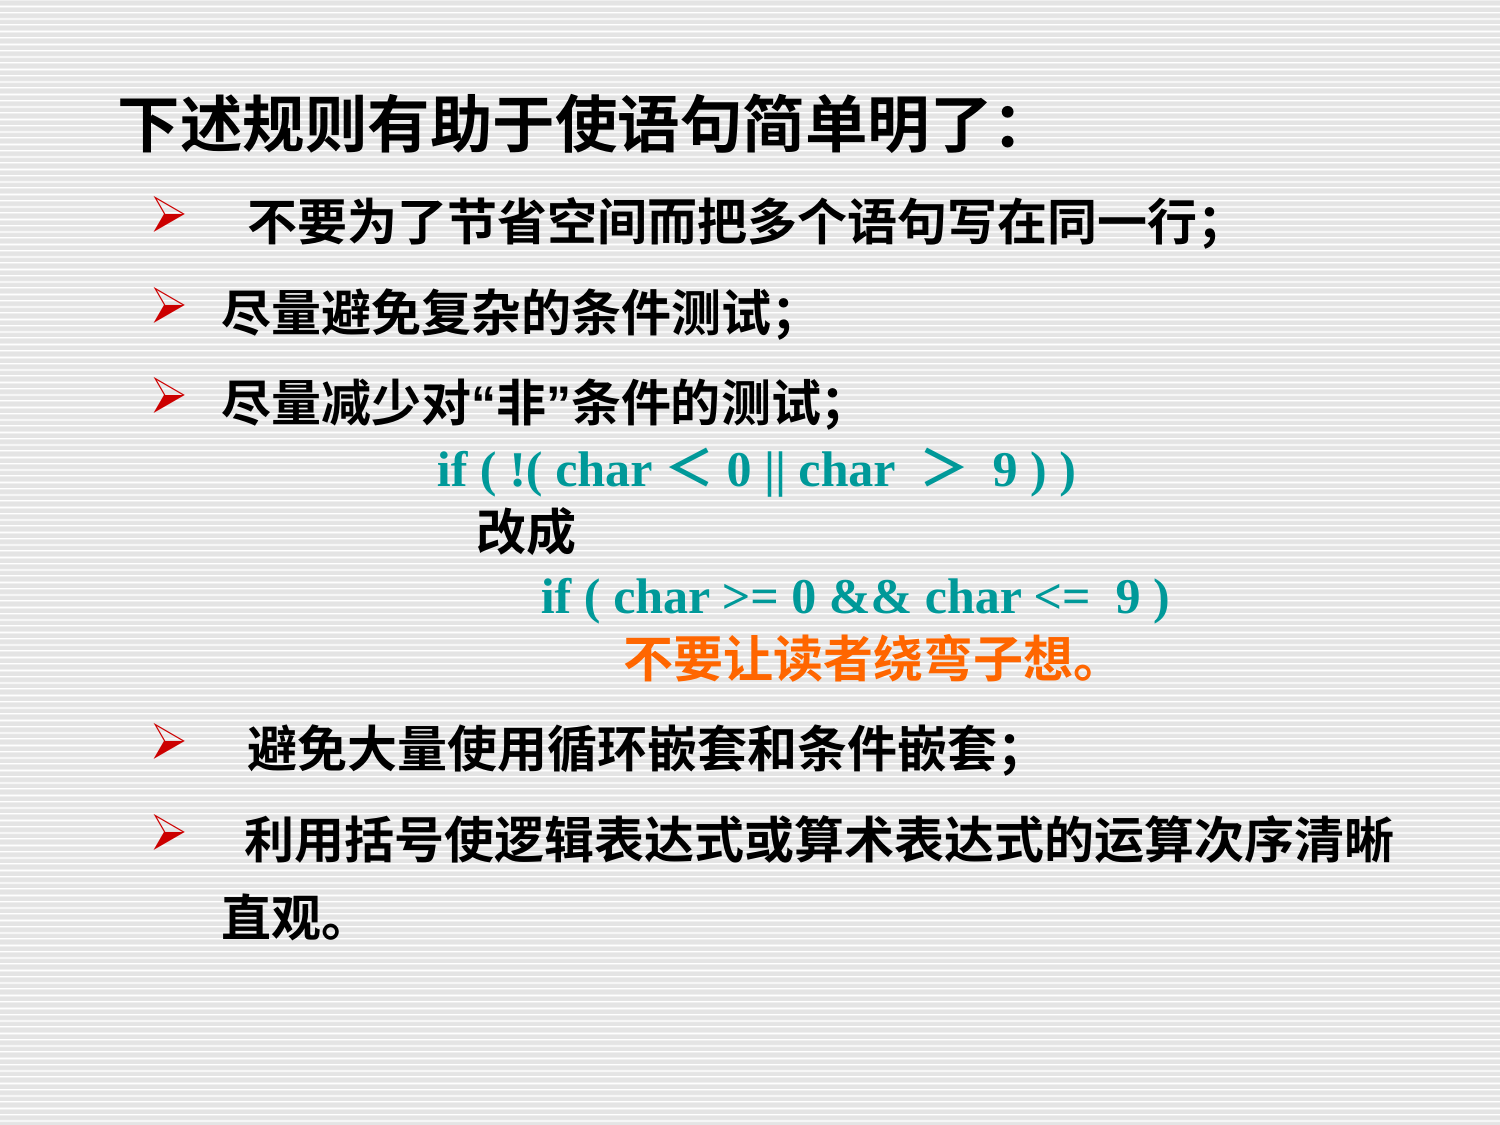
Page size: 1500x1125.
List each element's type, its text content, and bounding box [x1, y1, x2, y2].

picture [0, 0, 1500, 1125]
list 下述规则有助于使语句简单明了： 不要为了节省空间而把多个语句写在同一行； 尽量避免复杂的条件测试； 尽量减少对“非”条件的测试； if ( !( char＜0 || char ＞ 9 ) ) 改成 if ( char >= 0 && char <= 9 ) 不要让读者绕弯子想。 避免大量使用循环嵌套和条件嵌套； 利用括号使逻辑表达式或算术表达式的运算次序清晰直观。 [73, 54, 1425, 1071]
